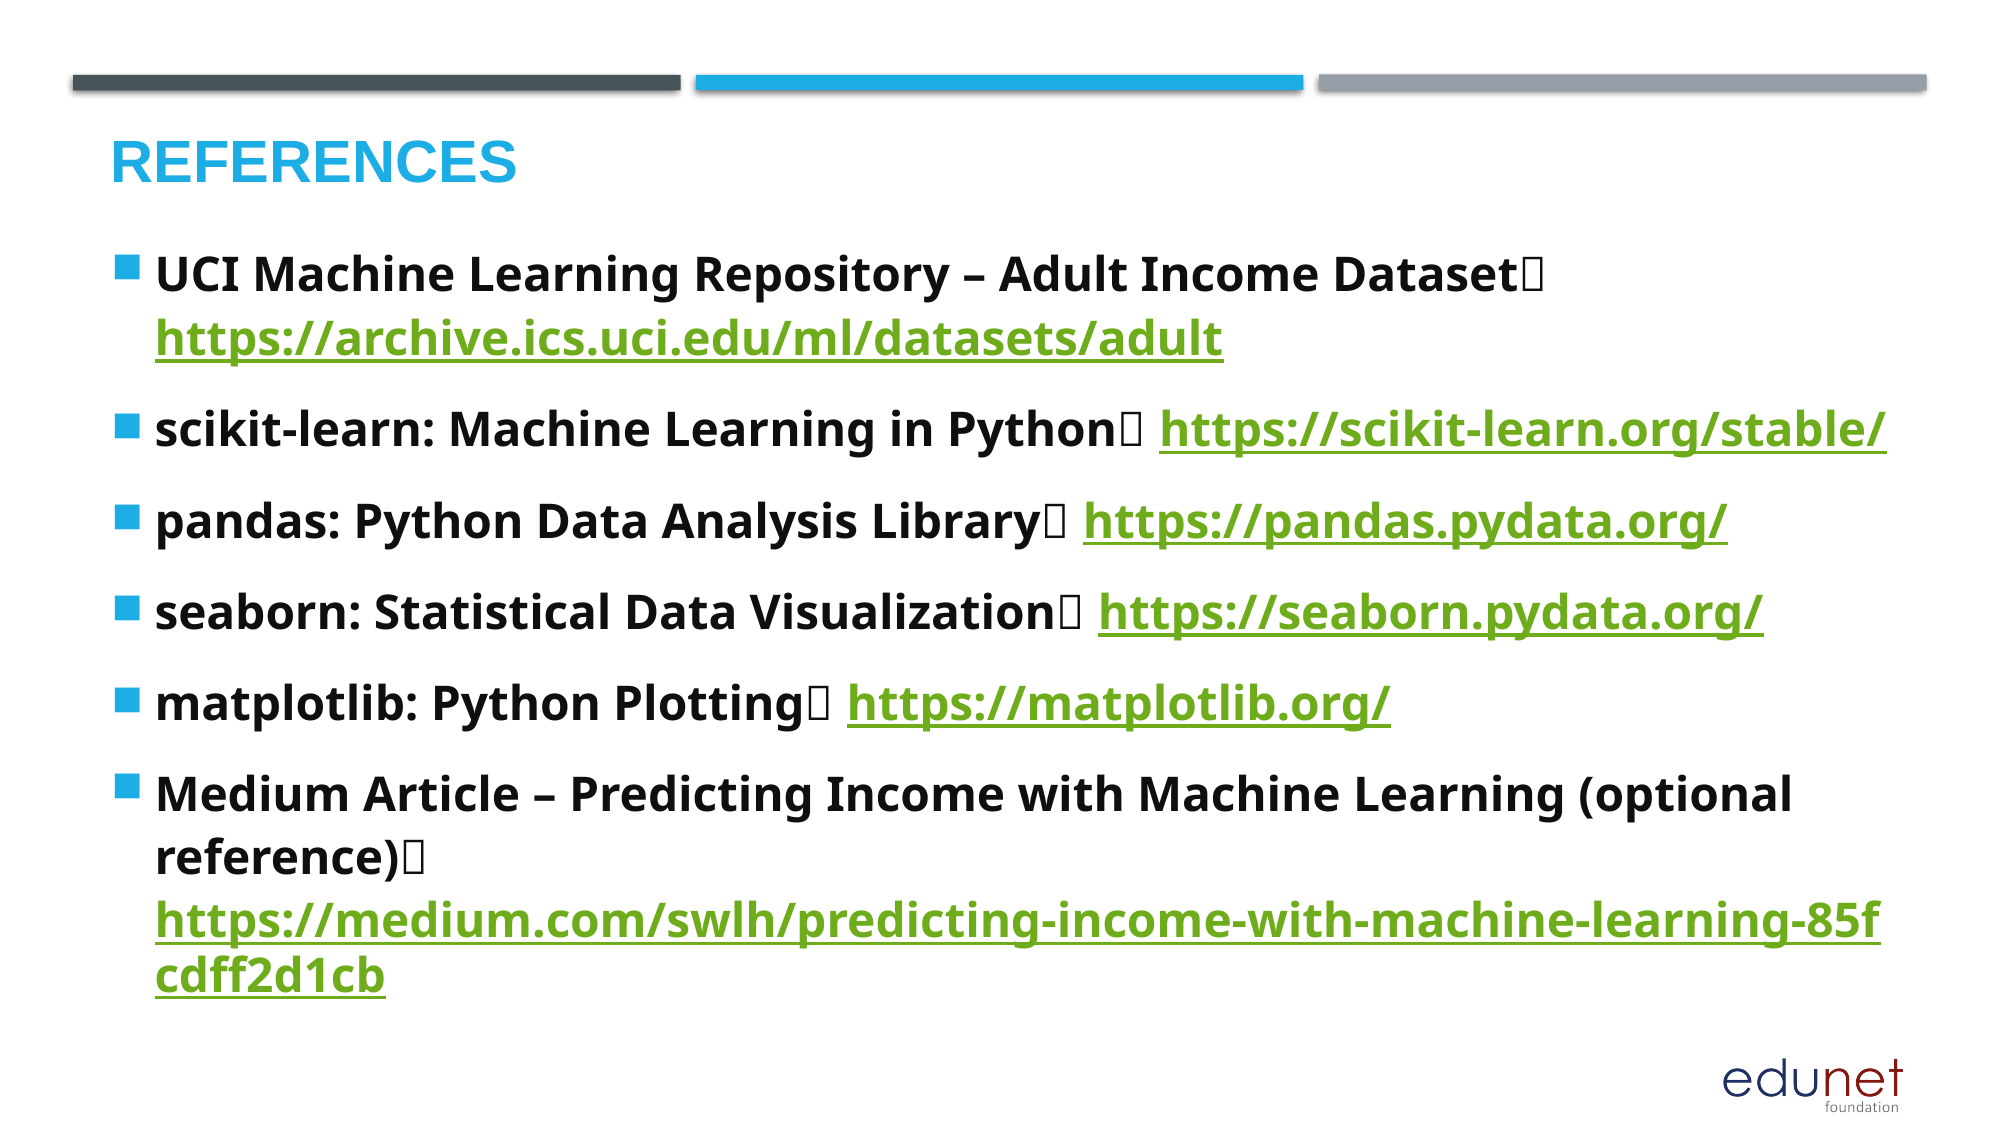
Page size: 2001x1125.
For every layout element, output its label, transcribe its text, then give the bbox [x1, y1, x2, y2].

title References [95, 115, 1905, 203]
list UCI Machine Learning Repository – Adult Income Dataset🔗 https://archive.ics.uci.edu/ml/datasets/adult scikit-learn: Machine Learning in Python🔗 https://scikit-learn.org/stable/ pandas: Python Data Analysis Library🔗 https://pandas.pydata.org/ seaborn: Statistical Data Visualization🔗 https://seaborn.pydata.org/ matplotlib: Python Plotting🔗 https://matplotlib.org/ Medium Article – Predicting Income with Machine Learning (optional reference)🔗 https://medium.com/swlh/predicting-income-with-machine-learning-85fcdff2d1cb [95, 213, 1905, 981]
picture [1719, 1056, 1905, 1116]
